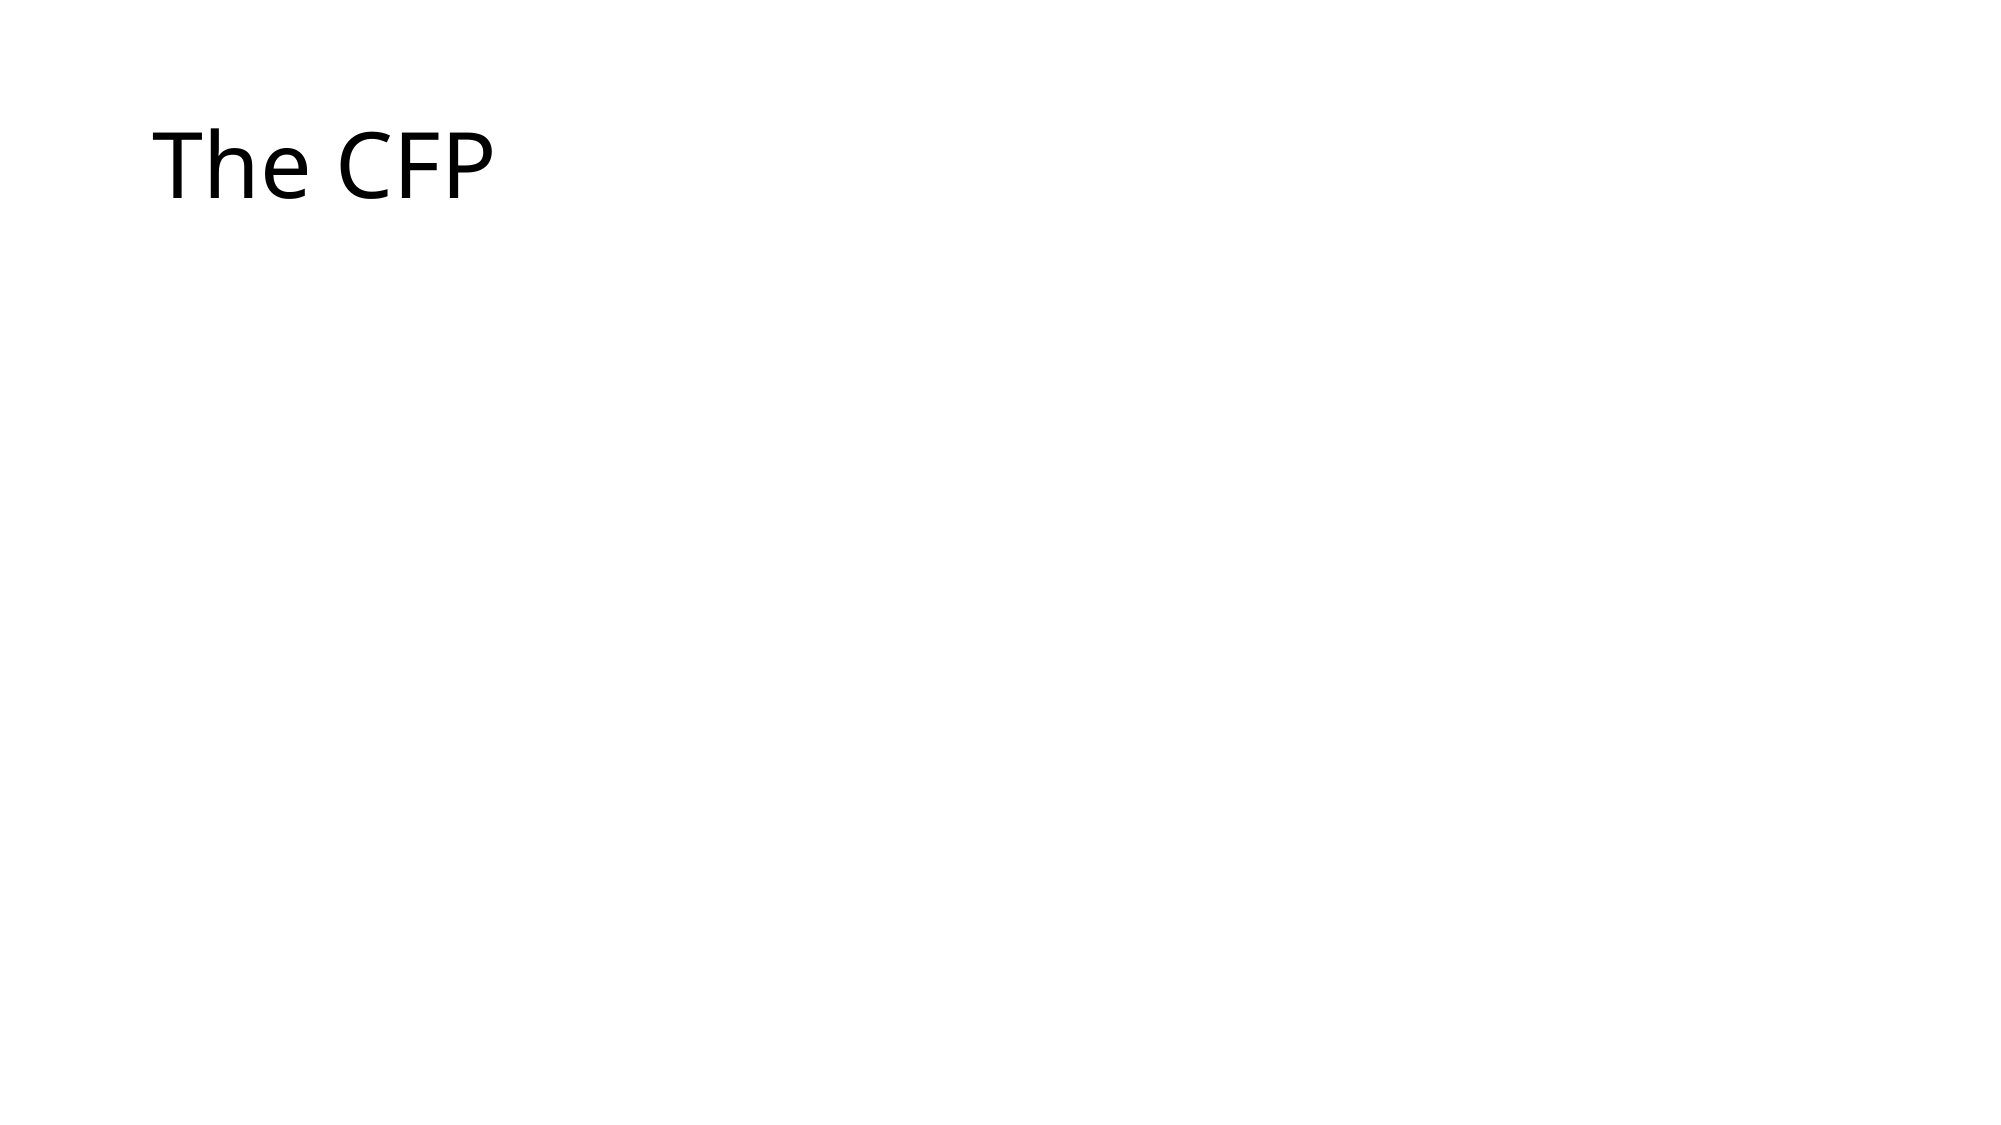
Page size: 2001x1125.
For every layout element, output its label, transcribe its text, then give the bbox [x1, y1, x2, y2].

title The CFP [137, 59, 1863, 278]
